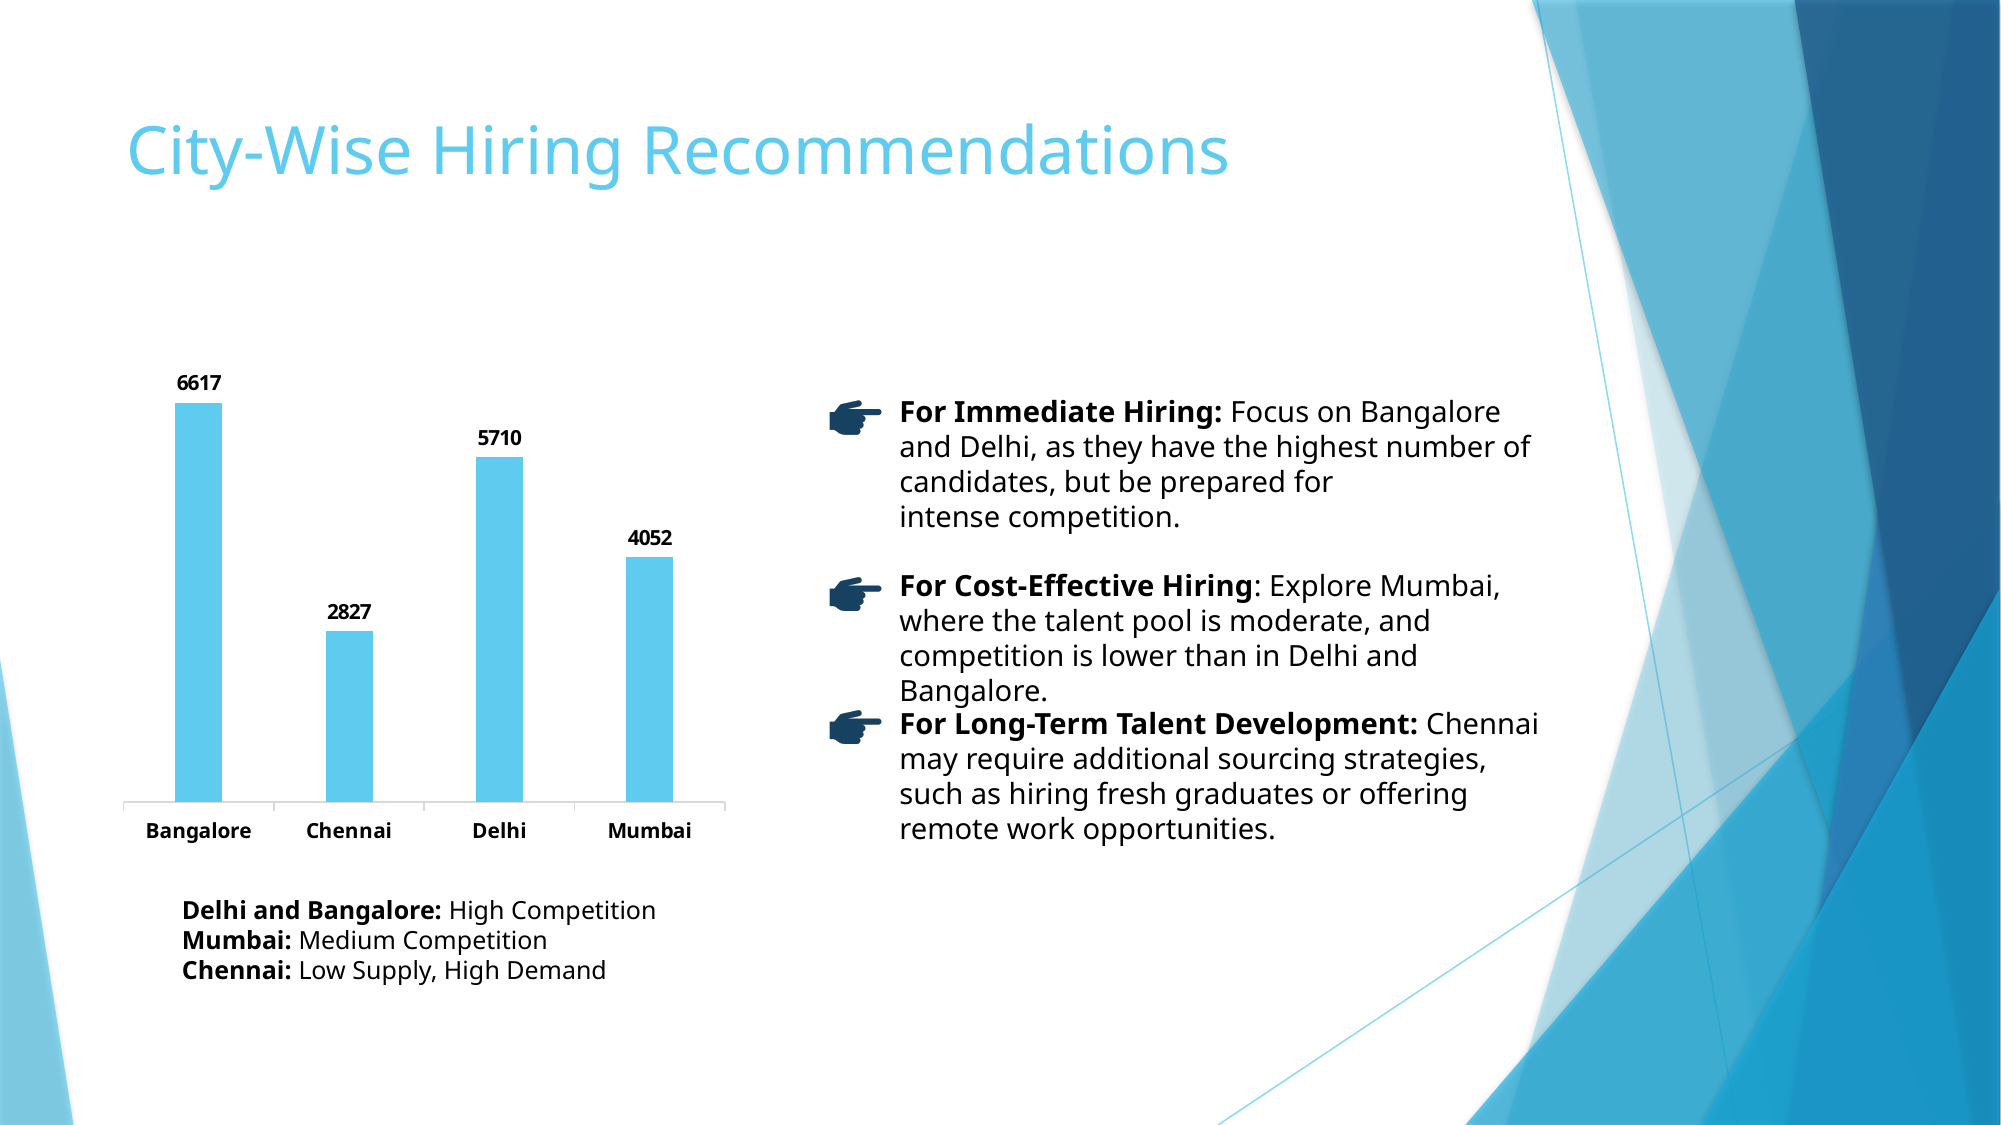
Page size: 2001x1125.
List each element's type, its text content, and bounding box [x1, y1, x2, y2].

picture [826, 697, 886, 757]
text_box For Cost-Effective Hiring: Explore Mumbai, where the talent pool is moderate, and competition is lower than in Delhi and Bangalore. [884, 559, 1568, 698]
picture [826, 564, 886, 624]
text_box For Immediate Hiring: Focus on Bangalore and Delhi, as they have the highest number of candidates, but be prepared for intense competition. [884, 386, 1568, 542]
title City-Wise Hiring Recommendations [111, 99, 1522, 317]
text_box For Long-Term Talent Development: Chennai may require additional sourcing strategies, such as hiring fresh graduates or offering remote work opportunities. [884, 698, 1568, 853]
text_box Delhi and Bangalore: High Competition Mumbai: Medium Competition Chennai: Low Supply, High Demand [167, 887, 682, 992]
chart [110, 368, 738, 856]
picture [826, 388, 886, 447]
